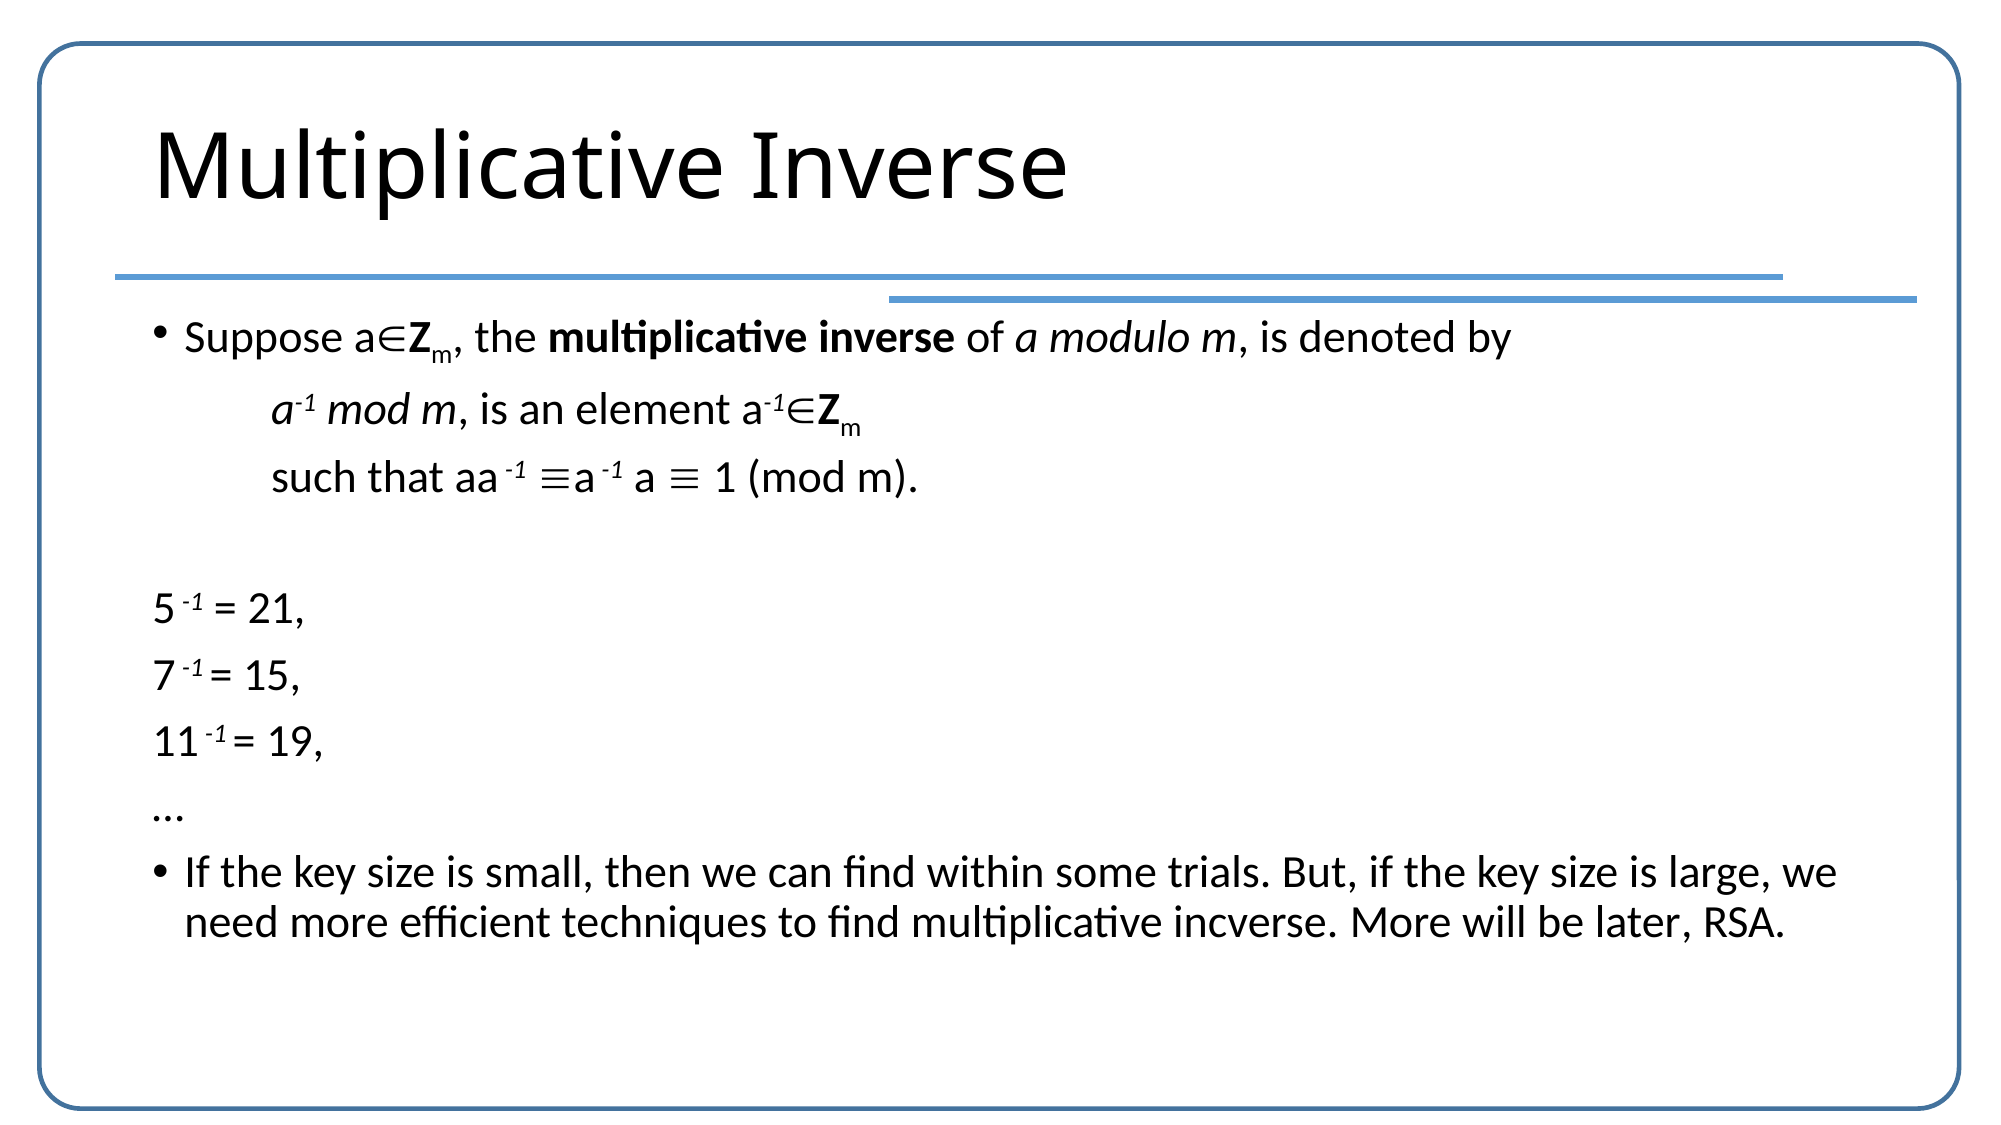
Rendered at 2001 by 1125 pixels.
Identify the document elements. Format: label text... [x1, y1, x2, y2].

title Multiplicative Inverse [137, 59, 1863, 278]
list Suppose aZm, the multiplicative inverse of a modulo m, is denoted by a-1 mod m, is an element a-1Zm such that aa -1 a -1 a  1 (mod m). 5 -1 = 21, 7 -1 = 15, 11 -1 = 19, … If the key size is small, then we can find within some trials. But, if the key size is large, we need more efficient techniques to find multiplicative incverse. More will be later, RSA. [137, 299, 1863, 1014]
